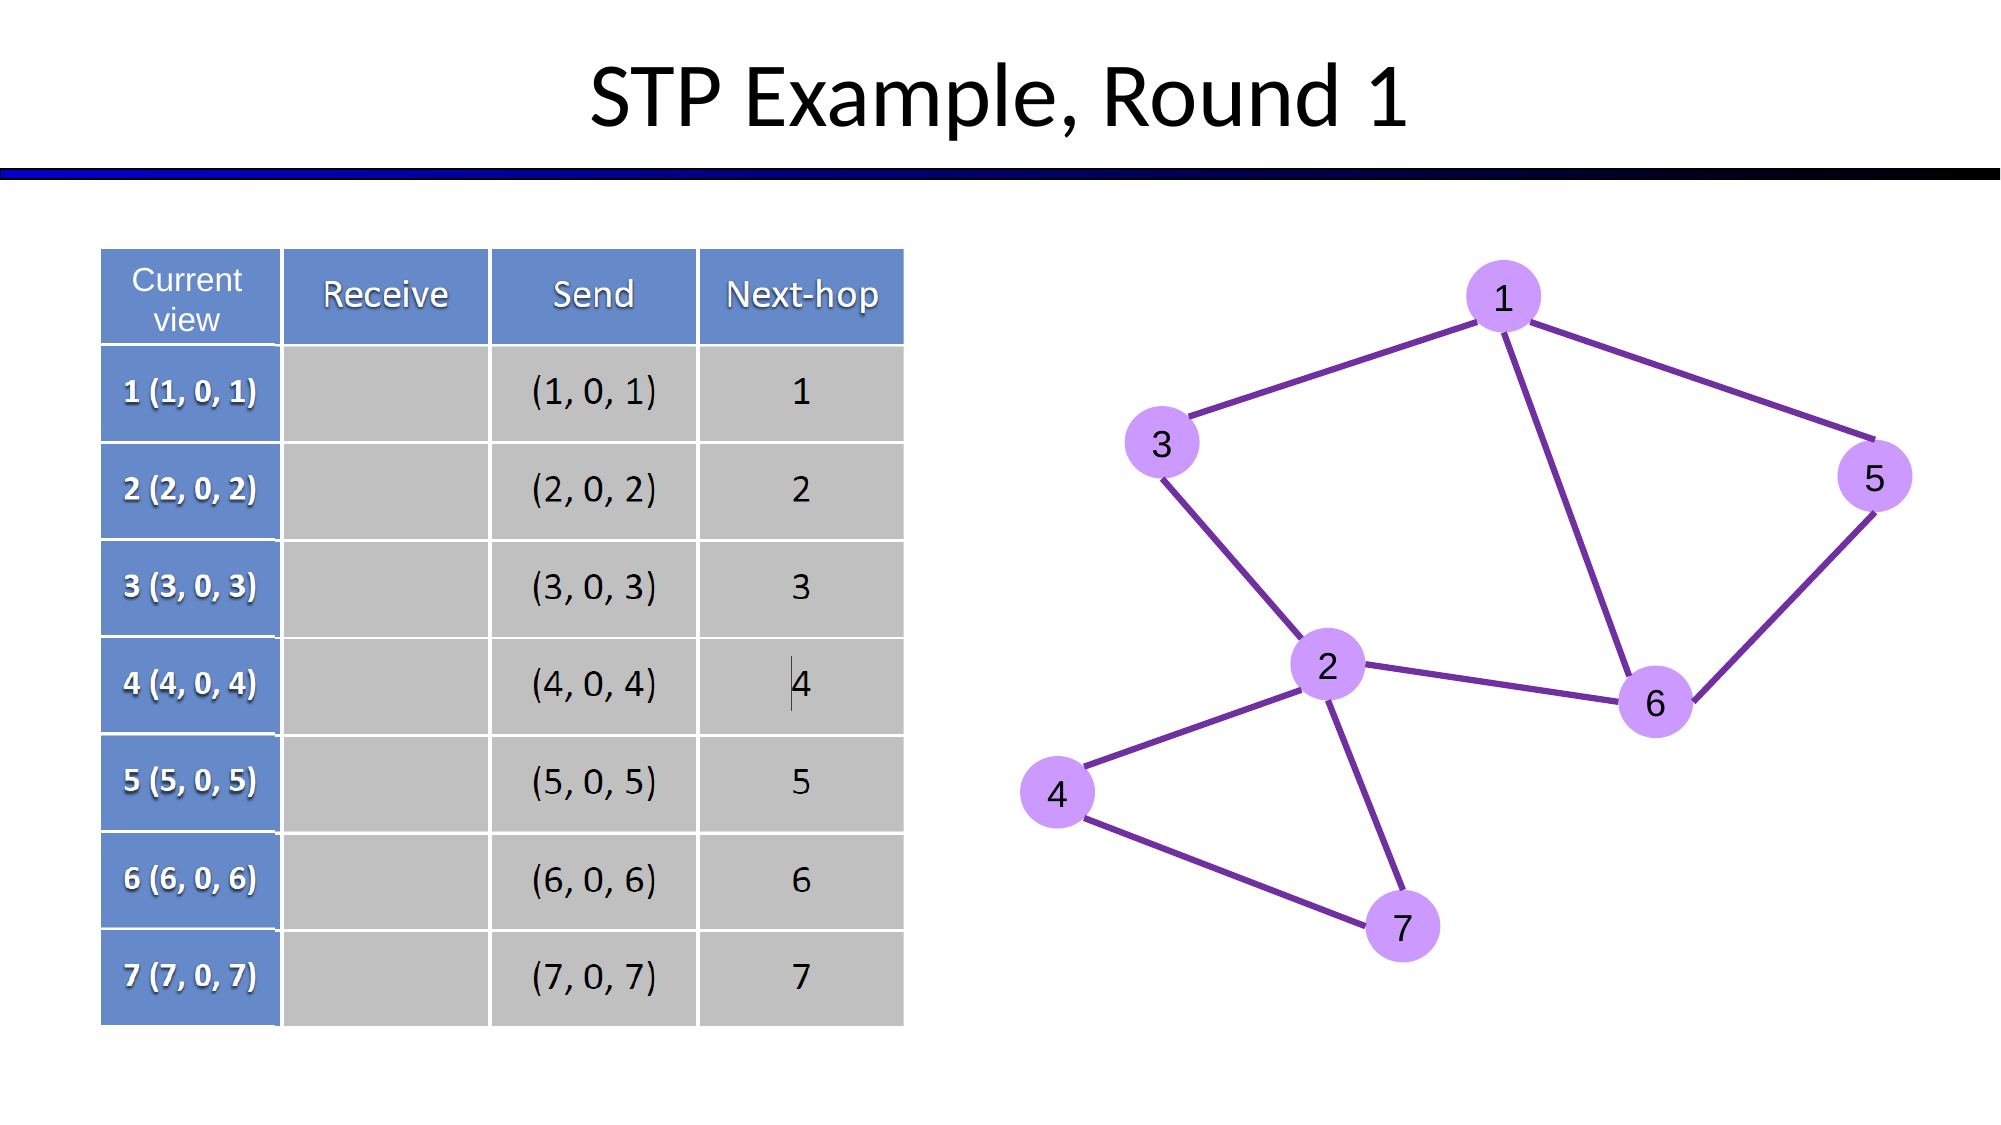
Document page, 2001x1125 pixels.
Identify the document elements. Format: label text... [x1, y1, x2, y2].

picture [101, 249, 904, 1026]
text_box 6 [1619, 665, 1693, 739]
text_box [1083, 689, 1302, 767]
text_box 4 [1020, 756, 1096, 829]
title STP Example, Round 1 [0, 0, 2000, 184]
text_box 1 [1466, 259, 1542, 333]
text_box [1327, 700, 1404, 891]
text_box 3 [1124, 406, 1200, 479]
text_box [1503, 332, 1630, 677]
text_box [1083, 817, 1366, 927]
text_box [1188, 321, 1478, 417]
text_box 2 [1290, 627, 1366, 701]
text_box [1161, 478, 1302, 639]
text_box 7 [1366, 890, 1441, 963]
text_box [1365, 663, 1619, 703]
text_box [1693, 512, 1876, 703]
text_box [1530, 321, 1876, 440]
text_box 5 [1837, 440, 1913, 513]
